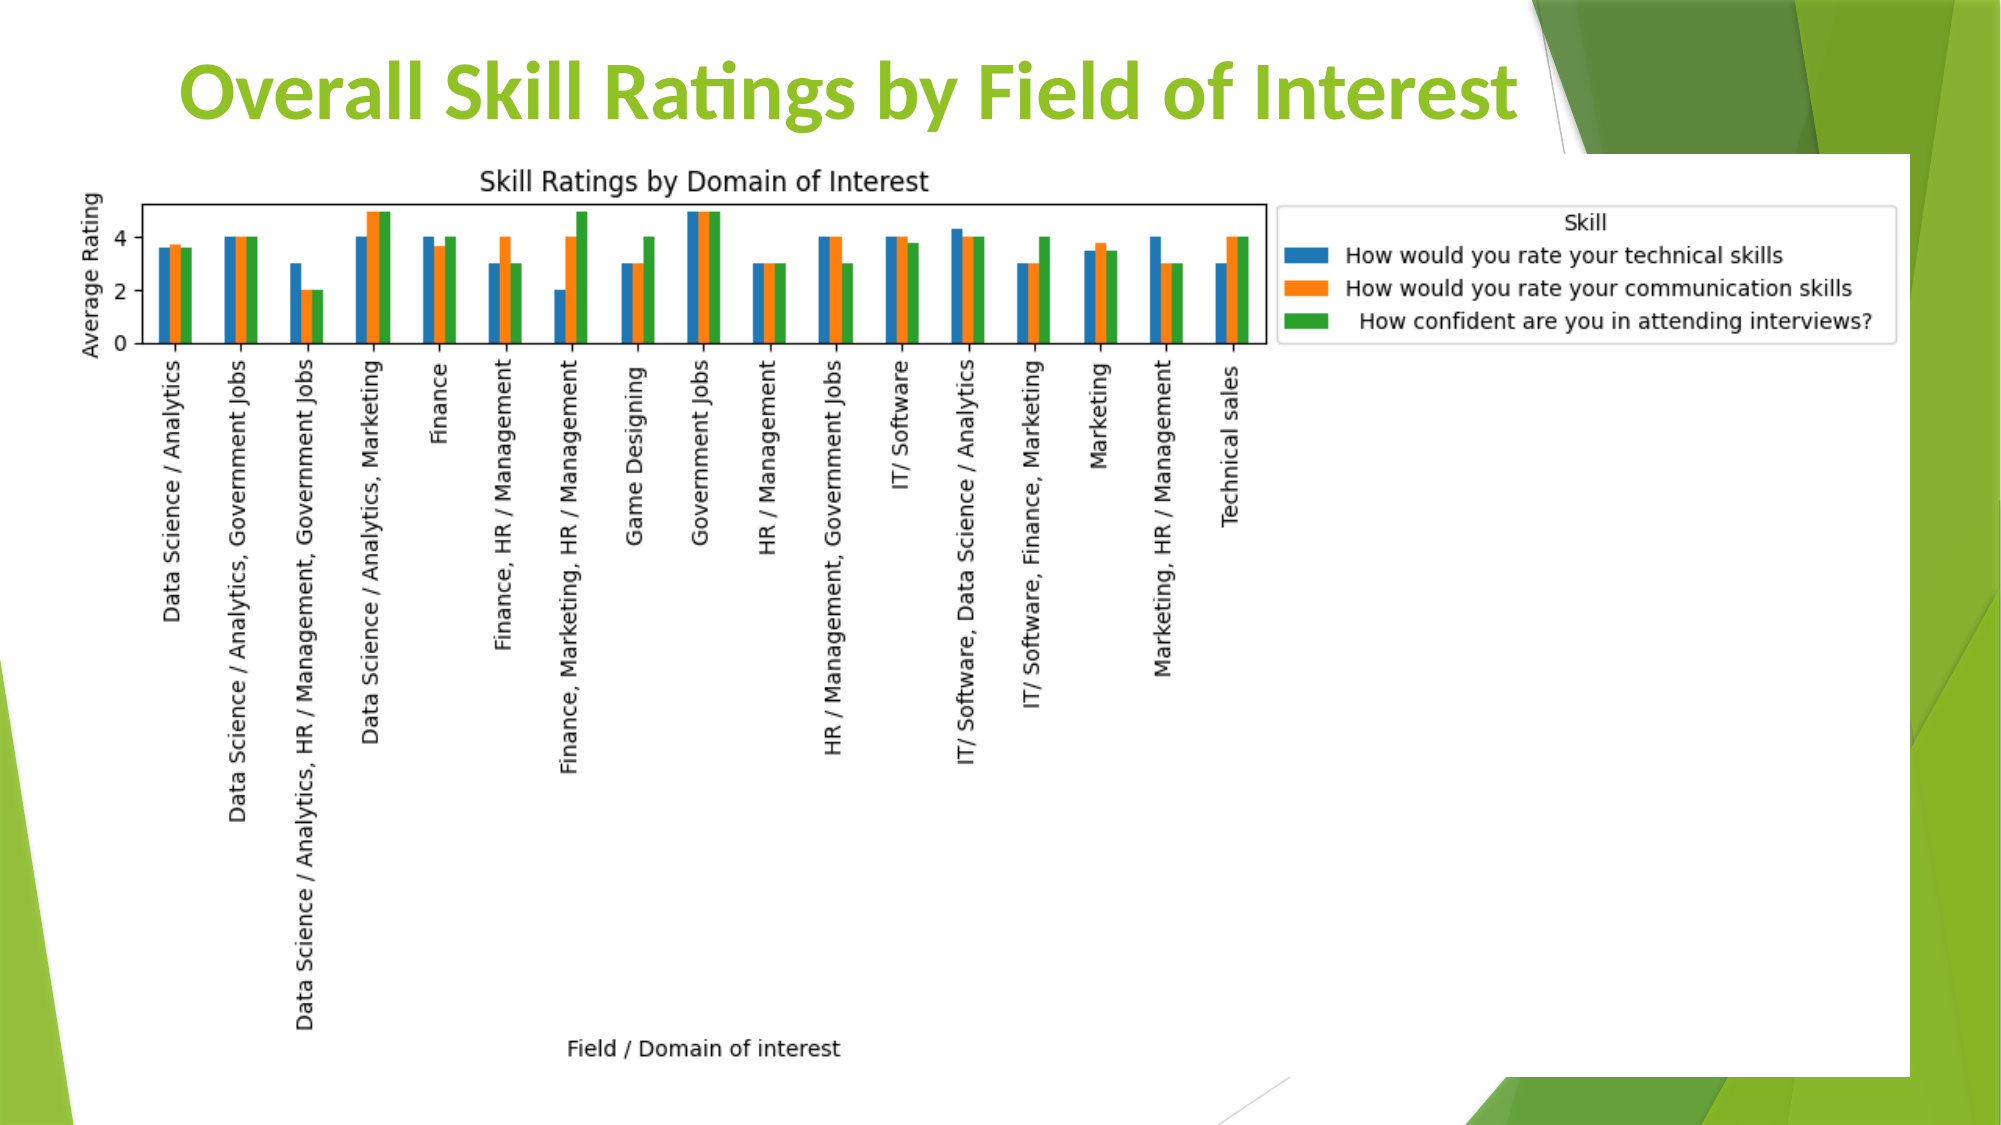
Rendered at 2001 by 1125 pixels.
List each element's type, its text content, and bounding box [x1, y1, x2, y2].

text_box Overall Skill Ratings by Field of Interest [164, 28, 1963, 144]
picture [67, 154, 1911, 1077]
